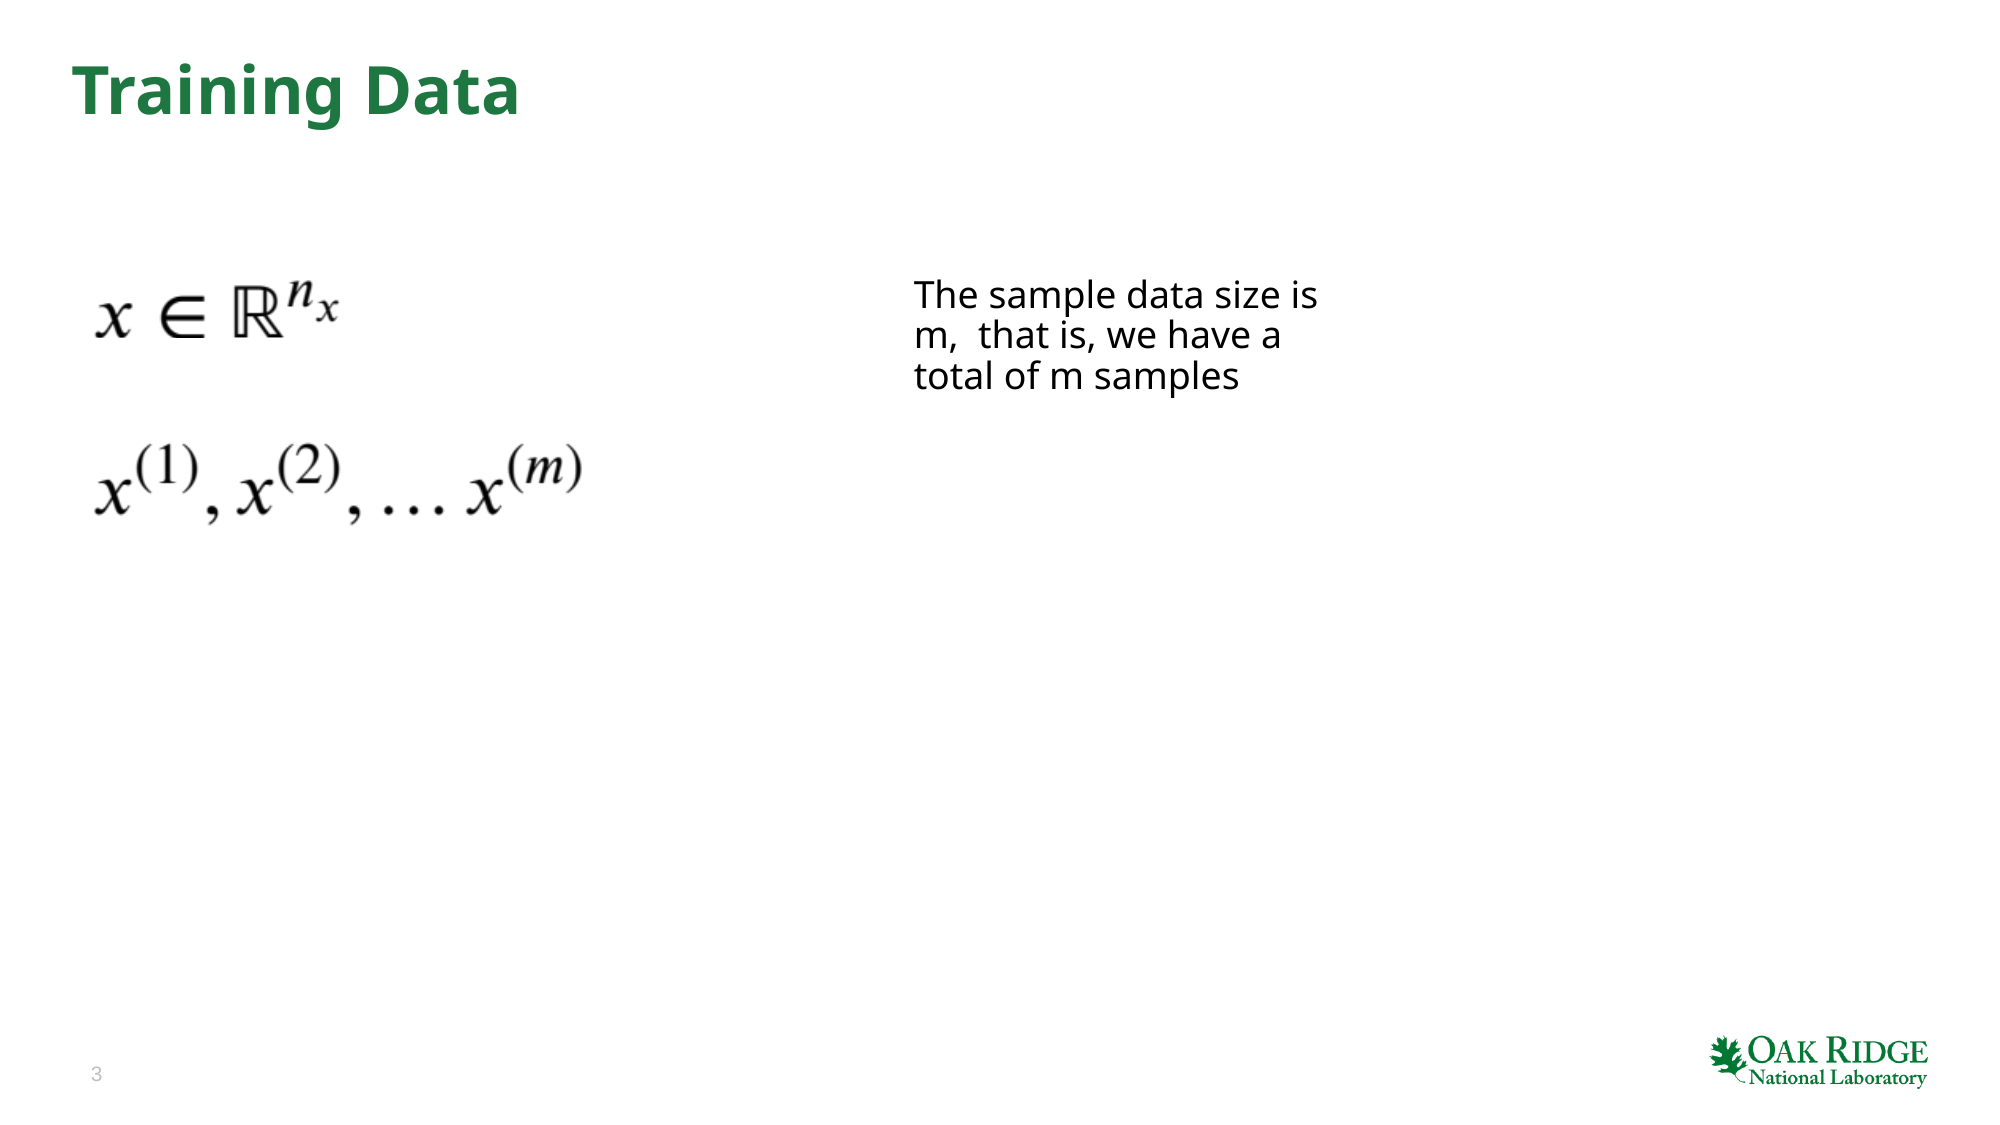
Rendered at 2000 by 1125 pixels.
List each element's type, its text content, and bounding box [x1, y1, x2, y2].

picture [93, 438, 590, 529]
title Training Data [56, 52, 1931, 137]
text_box The sample data size is m, that is, we have a total of m samples [898, 268, 1339, 405]
picture [1709, 1035, 1928, 1089]
picture [93, 270, 342, 339]
